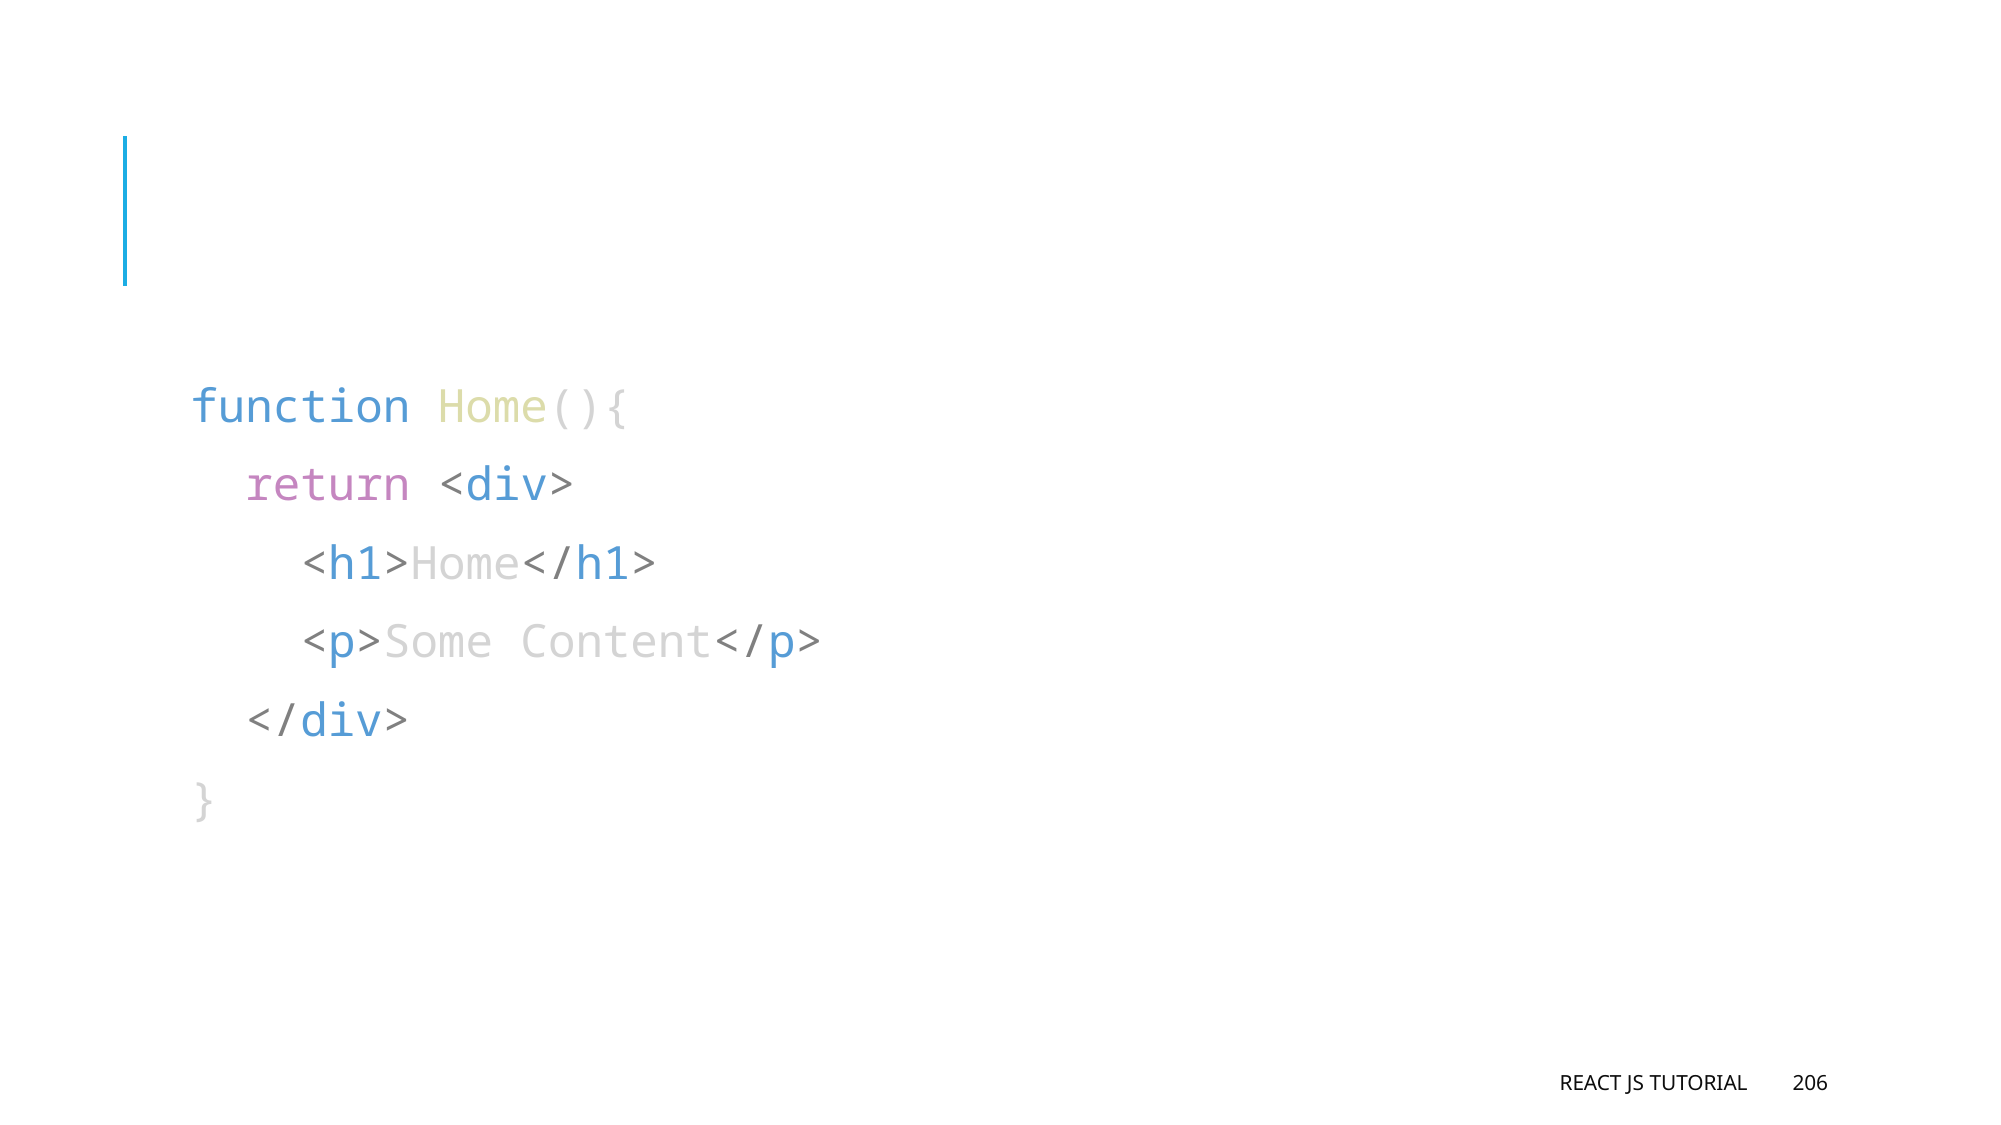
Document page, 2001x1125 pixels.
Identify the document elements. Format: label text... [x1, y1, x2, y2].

list function Home(){ return <div> <h1>Home</h1> <p>Some Content</p> </div> } [168, 375, 1763, 1035]
slide_number 206 [1777, 1061, 1938, 1107]
footer React JS Tutorial [794, 1061, 1763, 1107]
